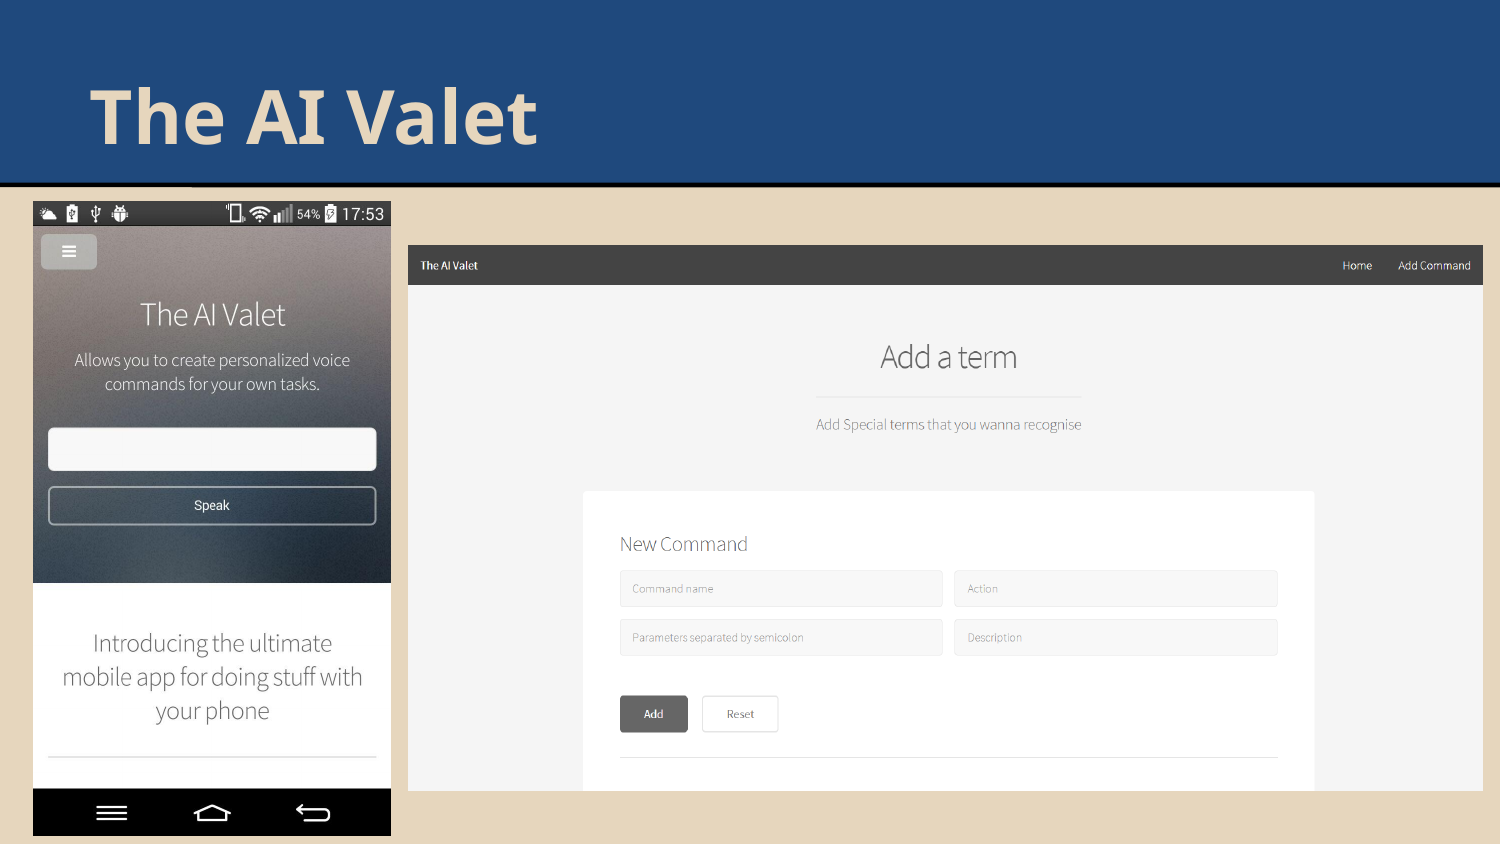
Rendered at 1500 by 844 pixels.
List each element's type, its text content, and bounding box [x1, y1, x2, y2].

picture [33, 200, 391, 836]
text_box The AI Valet [75, 33, 1425, 175]
picture [408, 245, 1483, 791]
